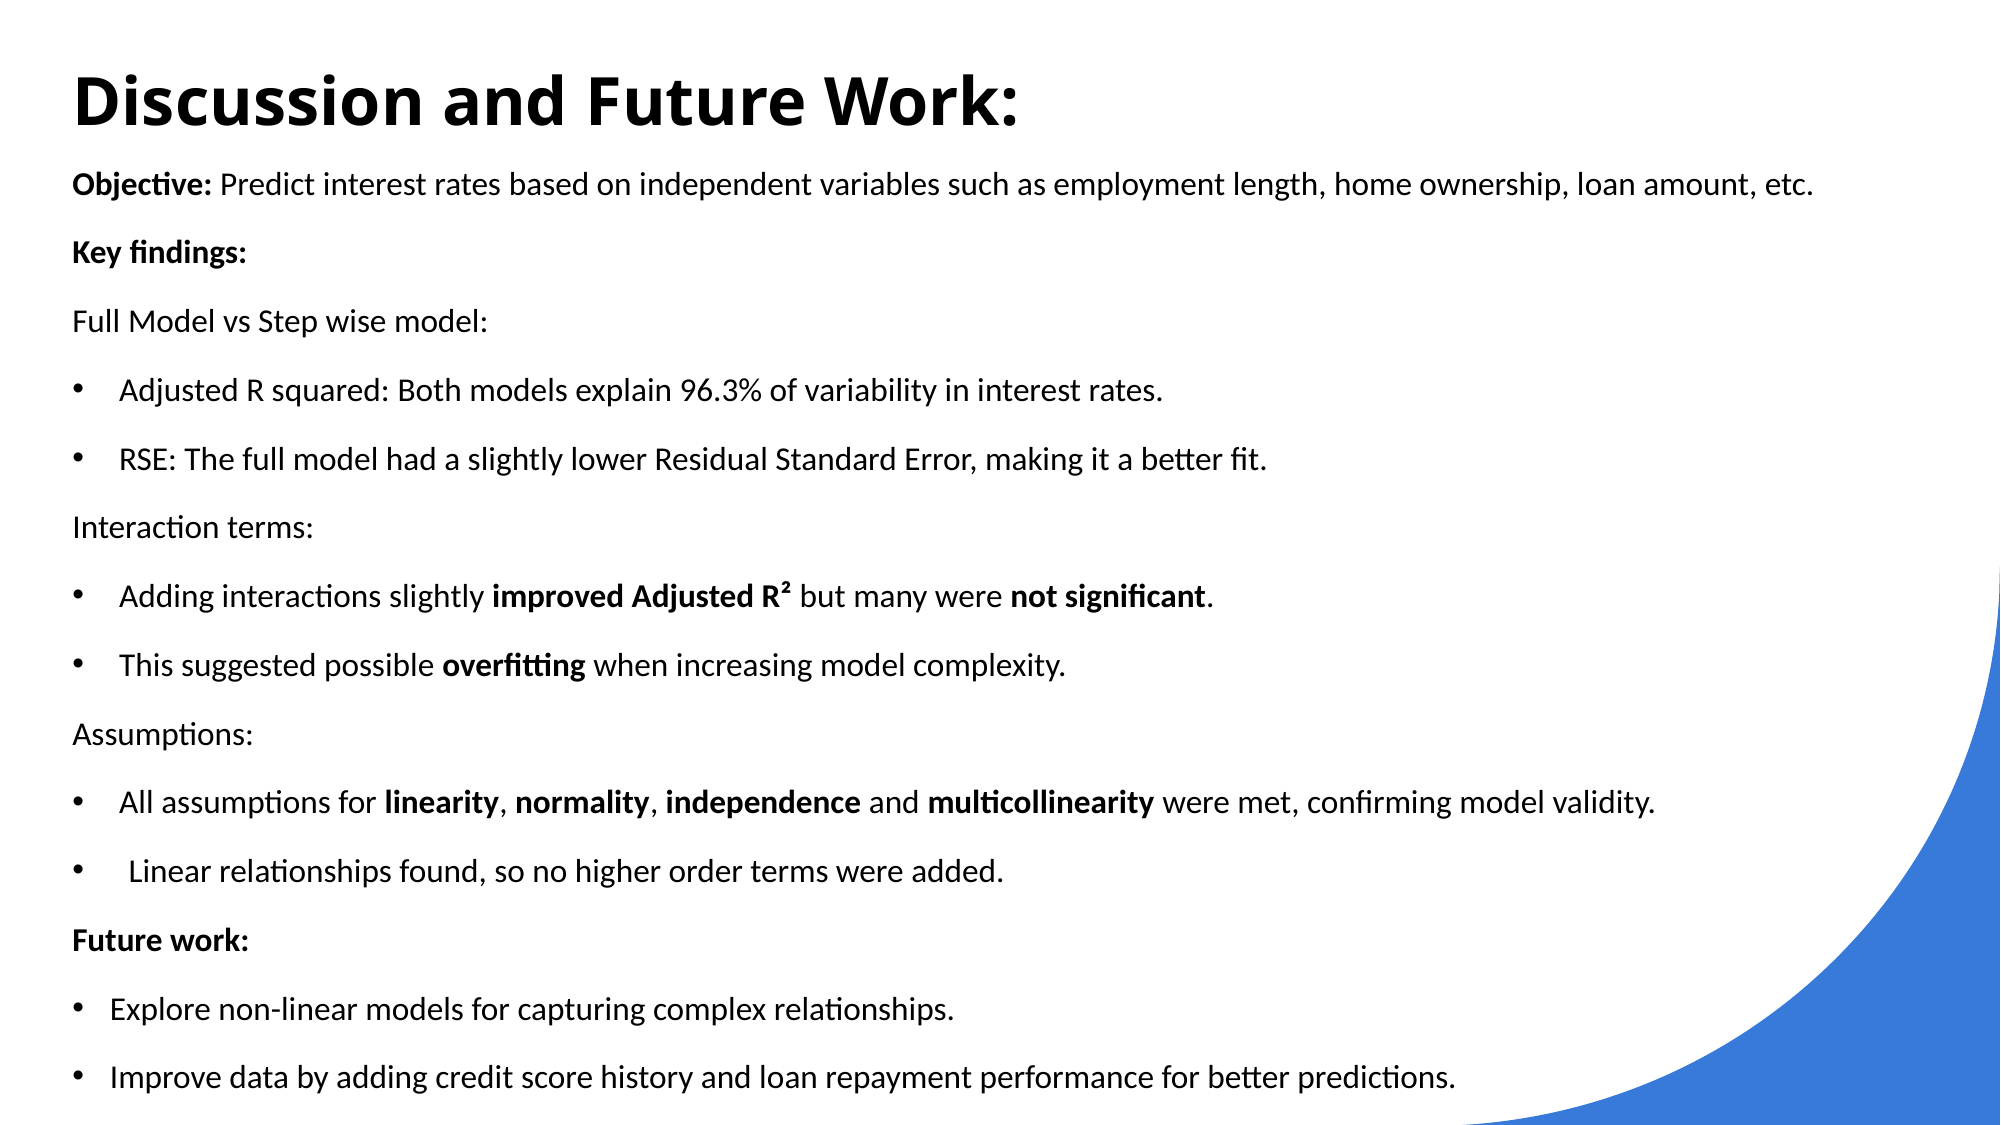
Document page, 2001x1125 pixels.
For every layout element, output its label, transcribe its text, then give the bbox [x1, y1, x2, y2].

list Objective: Predict interest rates based on independent variables such as employment length, home ownership, loan amount, etc. Key findings: Full Model vs Step wise model: Adjusted R squared: Both models explain 96.3% of variability in interest rates. RSE: The full model had a slightly lower Residual Standard Error, making it a better fit. Interaction terms: Adding interactions slightly improved Adjusted R² but many were not significant. This suggested possible overfitting when increasing model complexity. Assumptions: All assumptions for linearity, normality, independence and multicollinearity were met, confirming model validity. Linear relationships found, so no higher order terms were added. Future work: Explore non-linear models for capturing complex relationships. Improve data by adding credit score history and loan repayment performance for better predictions. [57, 146, 1871, 1029]
title Discussion and Future Work: [57, 27, 1809, 146]
